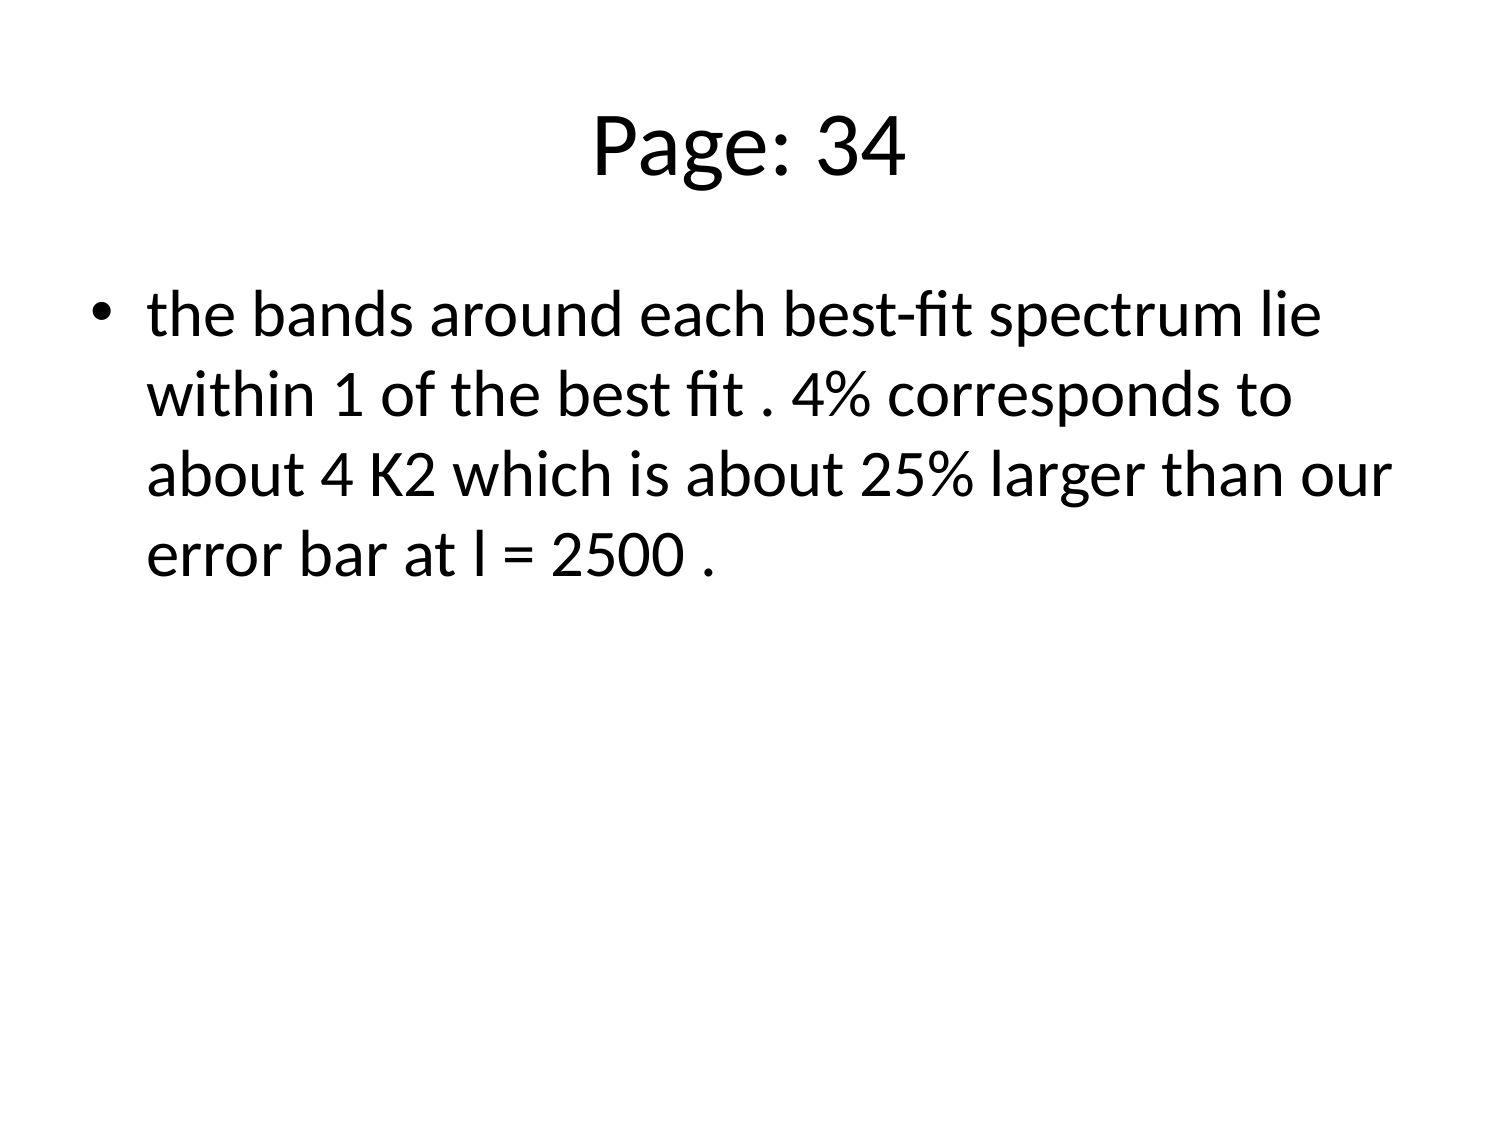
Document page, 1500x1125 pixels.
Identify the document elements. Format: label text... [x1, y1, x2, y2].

title Page: 34 [75, 45, 1425, 233]
list the bands around each best-fit spectrum lie within 1 of the best fit . 4% corresponds to about 4 K2 which is about 25% larger than our error bar at l = 2500 . [75, 262, 1425, 1005]
